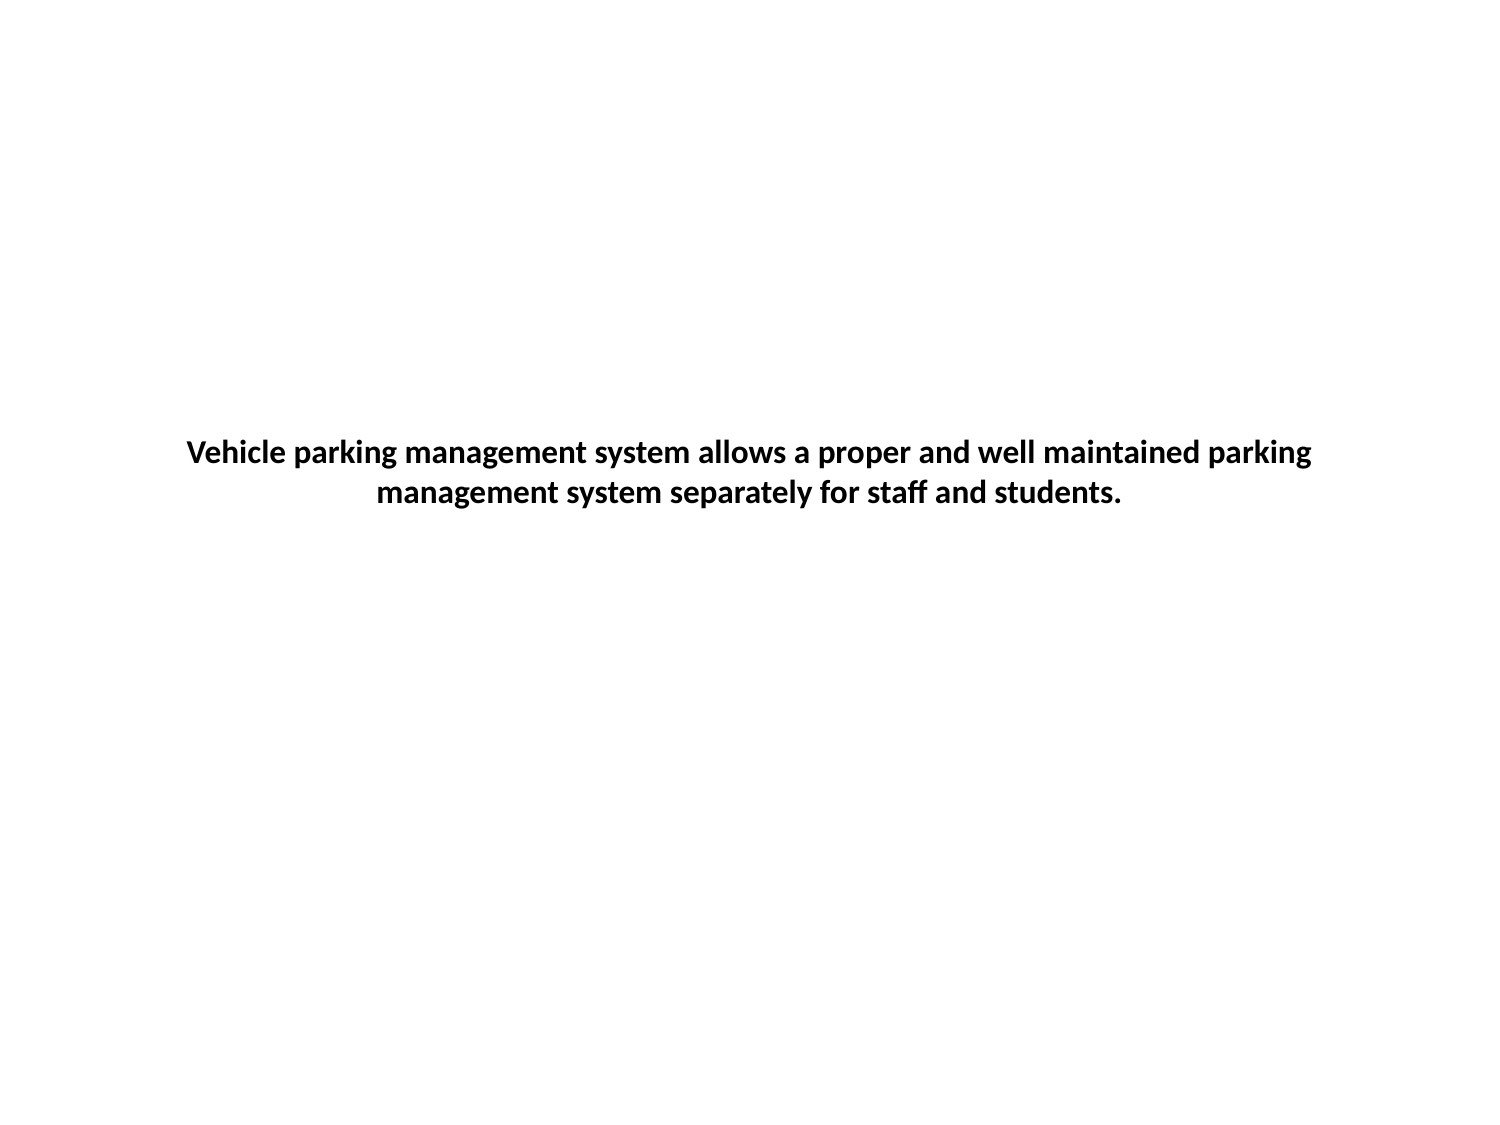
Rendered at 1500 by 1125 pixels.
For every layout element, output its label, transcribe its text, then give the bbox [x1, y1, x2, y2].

title Vehicle parking management system allows a proper and well maintained parking management system separately for staff and students. [112, 349, 1388, 591]
